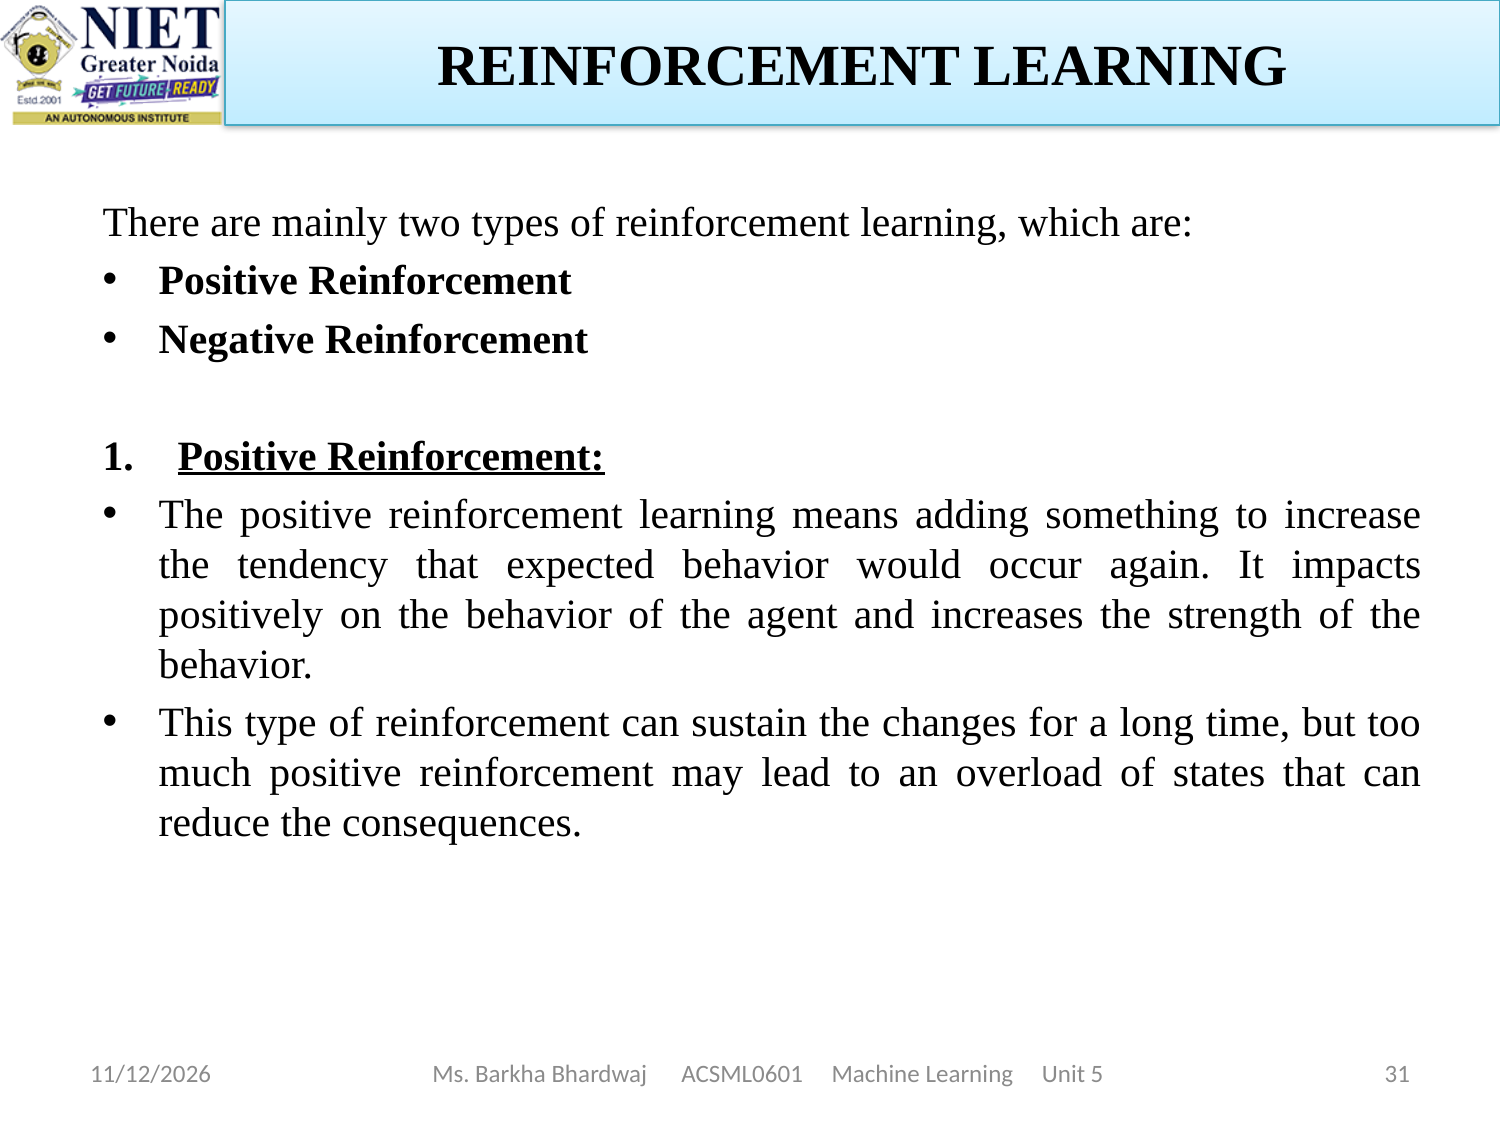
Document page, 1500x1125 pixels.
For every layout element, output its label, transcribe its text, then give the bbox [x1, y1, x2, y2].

picture [0, 5, 223, 126]
text_box REINFORCEMENT LEARNING [224, 0, 1500, 126]
footer Ms. Barkha Bhardwaj ACSML0601 Machine Learning Unit 5 [300, 1042, 1238, 1103]
slide_number 31 [1238, 1042, 1425, 1103]
list There are mainly two types of reinforcement learning, which are: Positive Reinforcement Negative Reinforcement Positive Reinforcement: The positive reinforcement learning means adding something to increase the tendency that expected behavior would occur again. It impacts positively on the behavior of the agent and increases the strength of the behavior. This type of reinforcement can sustain the changes for a long time, but too much positive reinforcement may lead to an overload of states that can reduce the consequences. [87, 187, 1438, 988]
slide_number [75, 1042, 300, 1103]
